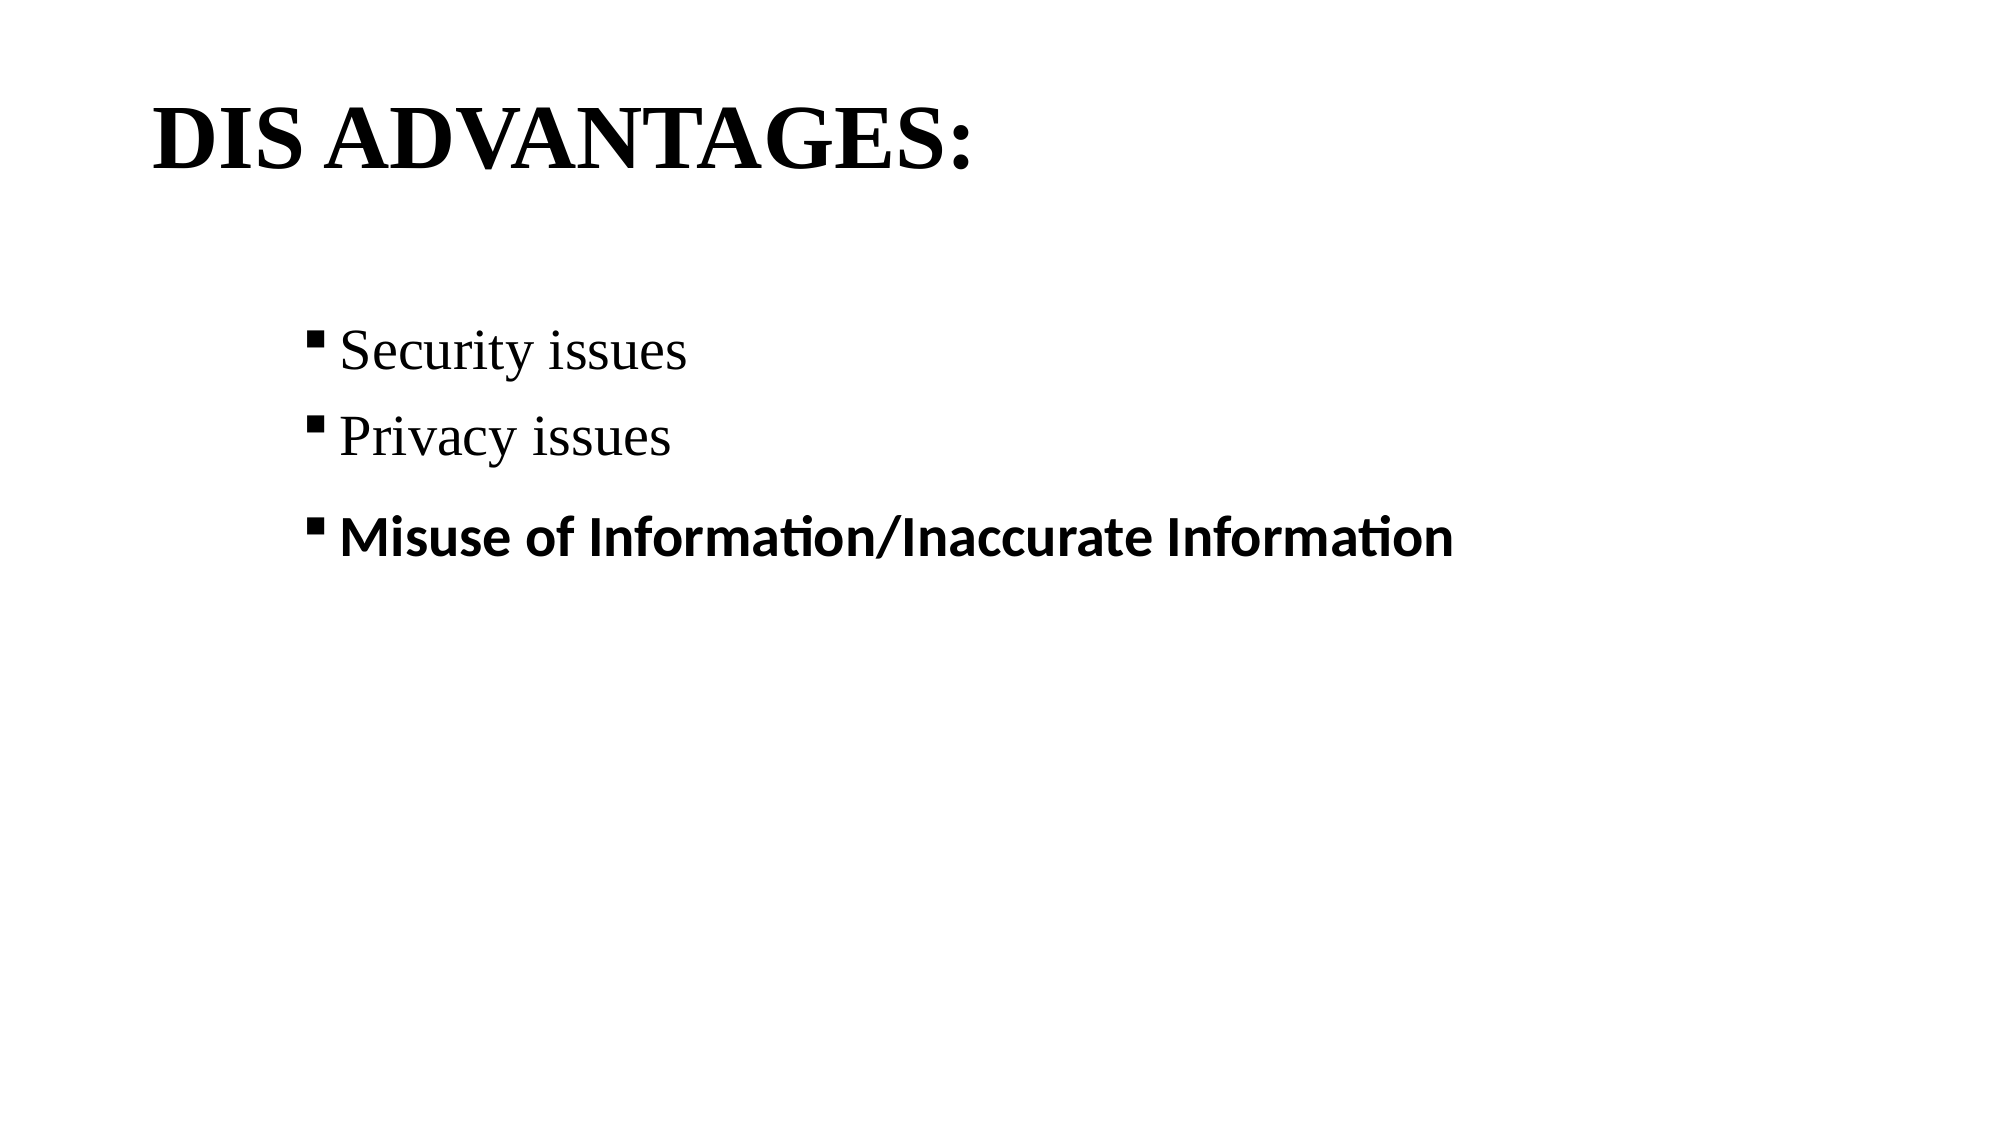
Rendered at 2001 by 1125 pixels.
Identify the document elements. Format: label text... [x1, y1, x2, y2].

list Security issues Privacy issues Misuse of Information/Inaccurate Information [137, 299, 1863, 1014]
title DIS ADVANTAGES: [137, 59, 1863, 278]
